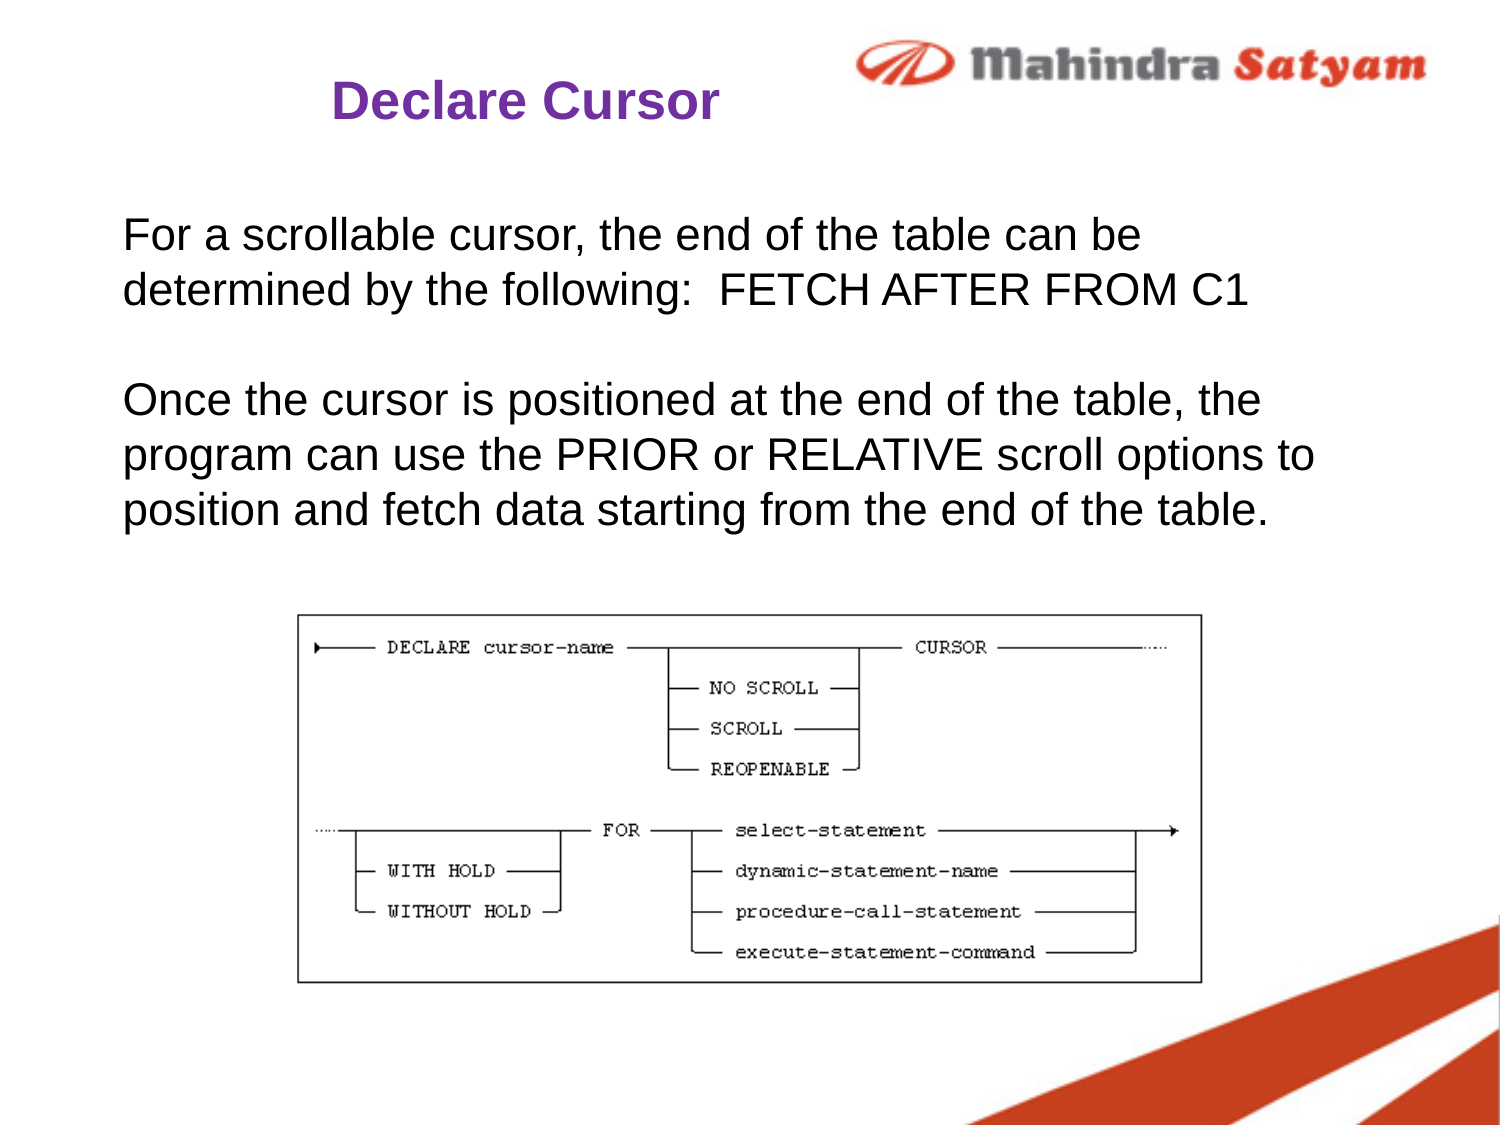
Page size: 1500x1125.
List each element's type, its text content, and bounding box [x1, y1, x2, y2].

picture [849, 27, 1432, 103]
text_box Declare Cursor [126, 50, 941, 138]
text_box For a scrollable cursor, the end of the table can be determined by the following: FETCH AFTER FROM C1 Once the cursor is positioned at the end of the table, the program can use the PRIOR or RELATIVE scroll options to position and fetch data starting from the end of the table. [107, 197, 1372, 543]
picture [296, 613, 1500, 1125]
